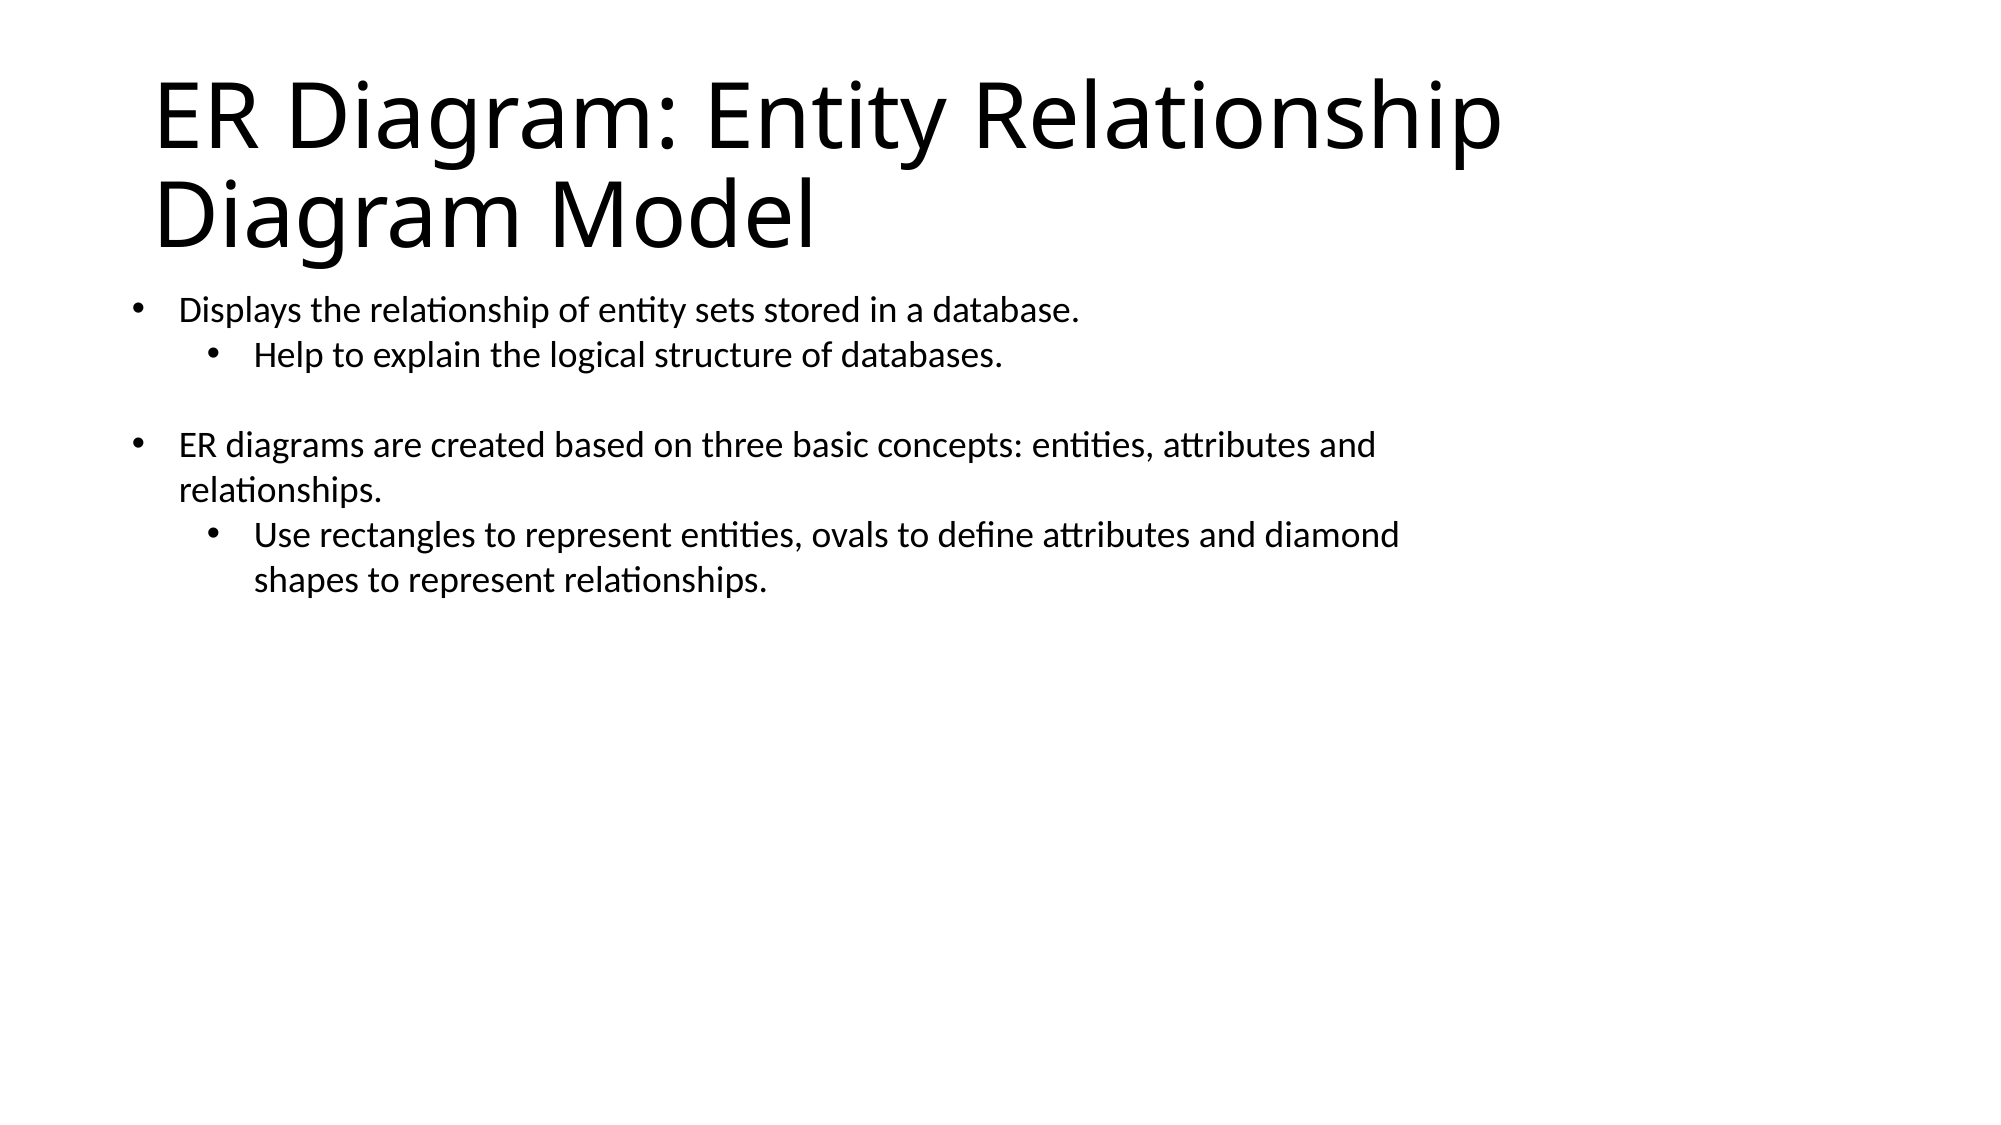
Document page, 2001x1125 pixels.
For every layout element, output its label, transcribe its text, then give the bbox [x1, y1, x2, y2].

title ER Diagram: Entity Relationship Diagram Model [137, 59, 1863, 278]
text_box Displays the relationship of entity sets stored in a database. Help to explain the logical structure of databases. ER diagrams are created based on three basic concepts: entities, attributes and relationships. Use rectangles to represent entities, ovals to define attributes and diamond shapes to represent relationships. [117, 277, 1481, 607]
